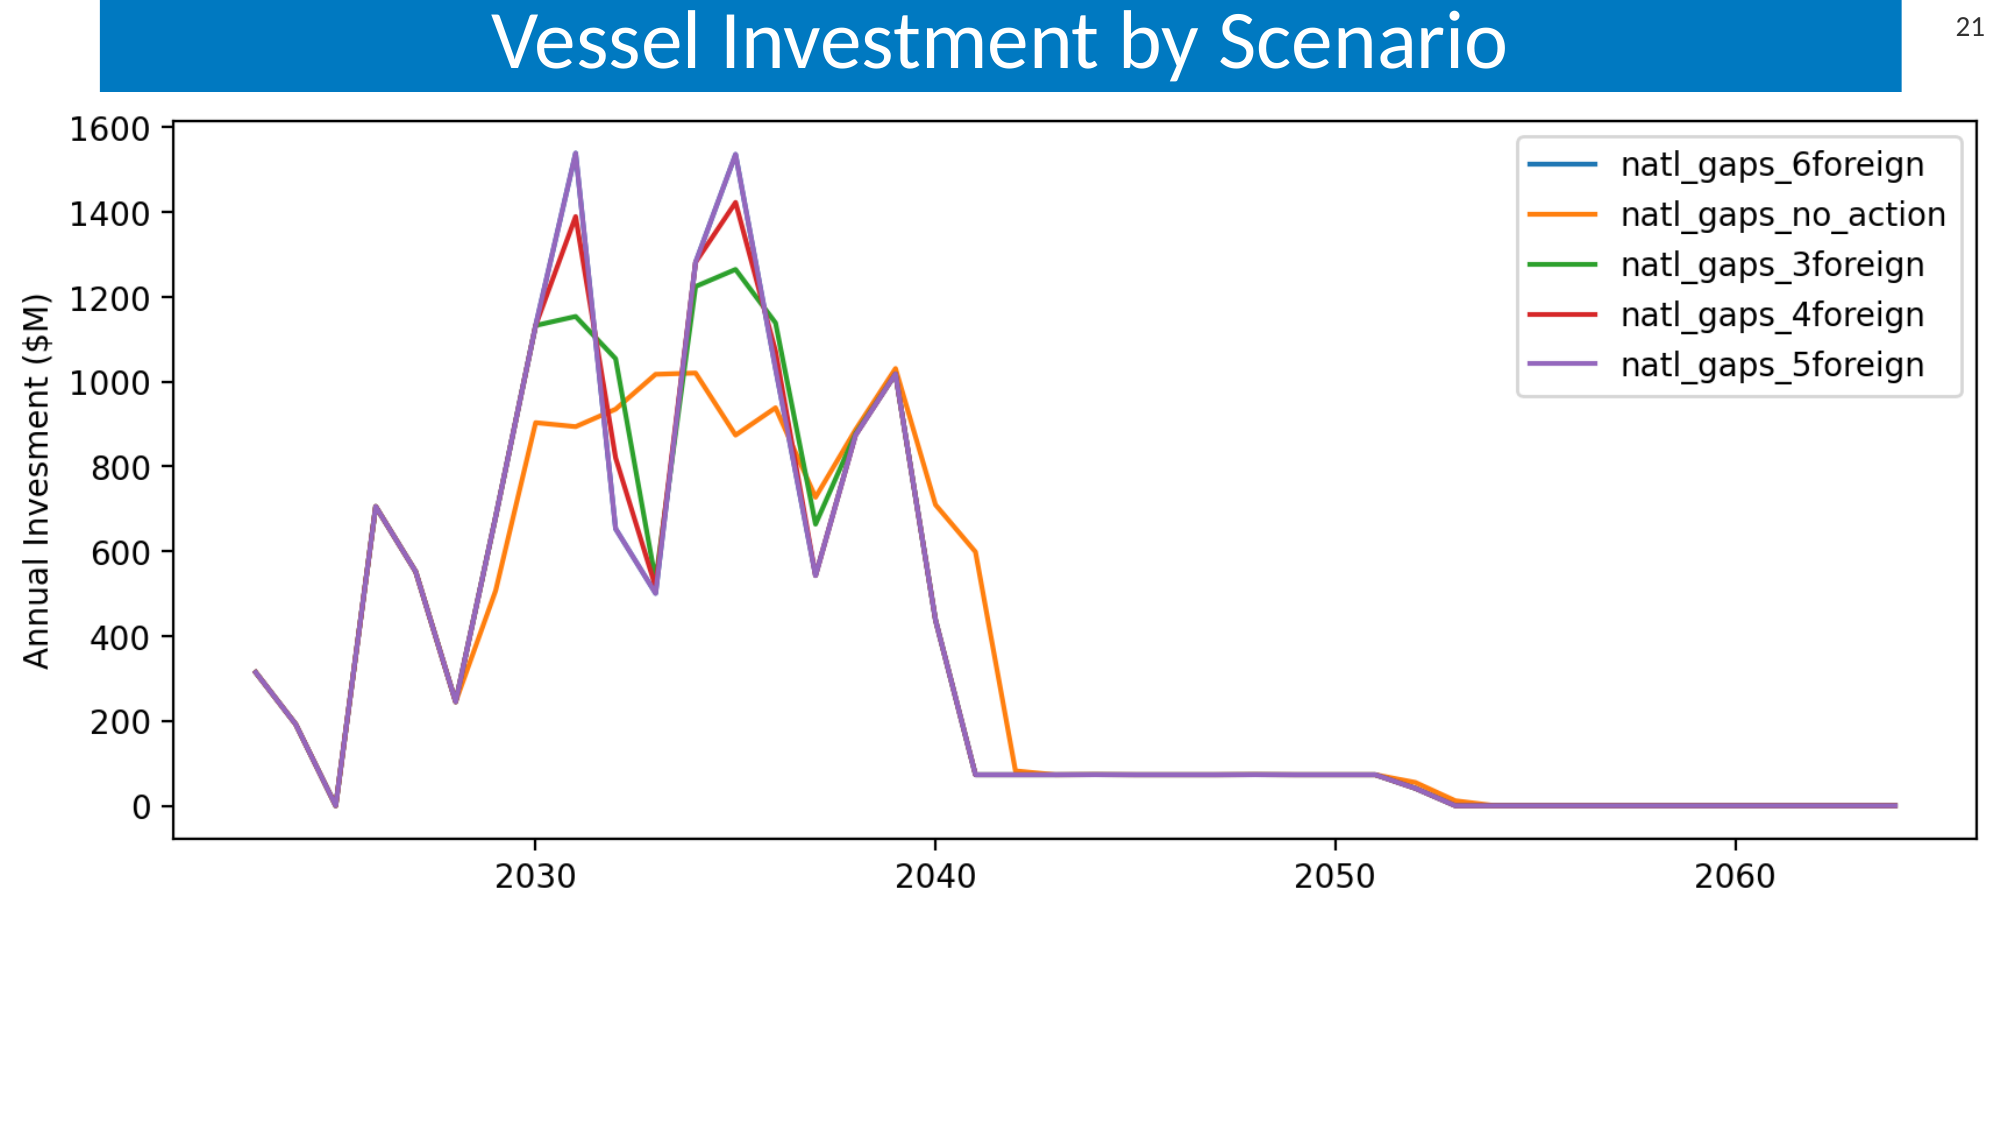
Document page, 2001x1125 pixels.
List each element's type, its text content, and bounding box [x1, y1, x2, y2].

title Vessel Investment by Scenario [99, 0, 1902, 92]
picture [0, 92, 2000, 917]
